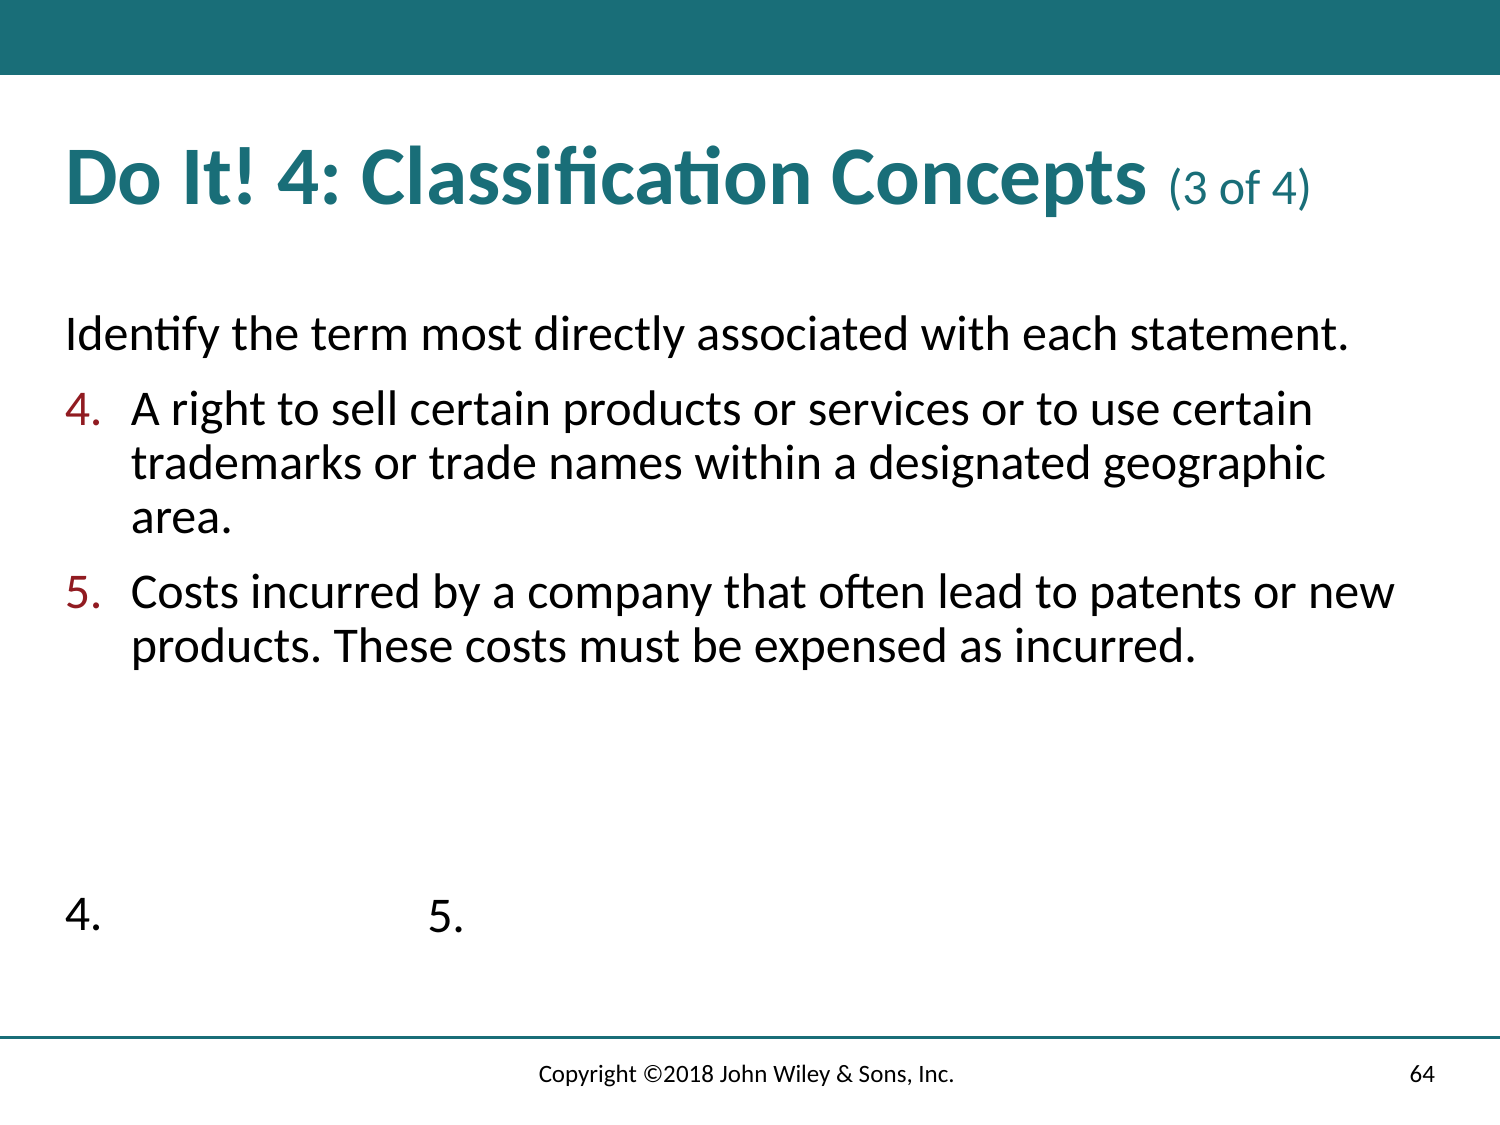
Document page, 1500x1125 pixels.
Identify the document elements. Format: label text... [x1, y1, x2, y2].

list Identify the term most directly associated with each statement. A right to sell certain products or services or to use certain trademarks or trade names within a designated geographic area. Costs incurred by a company that often lead to patents or new products. These costs must be expensed as incurred. [50, 299, 1450, 688]
list 5. [412, 882, 497, 943]
list 4. [50, 879, 125, 940]
footer Copyright ©2018 John Wiley & Sons, Inc. [496, 1042, 1004, 1103]
slide_number 64 [1059, 1042, 1450, 1103]
title Do It! 4: Classification Concepts (3 of 4) [50, 125, 1450, 250]
